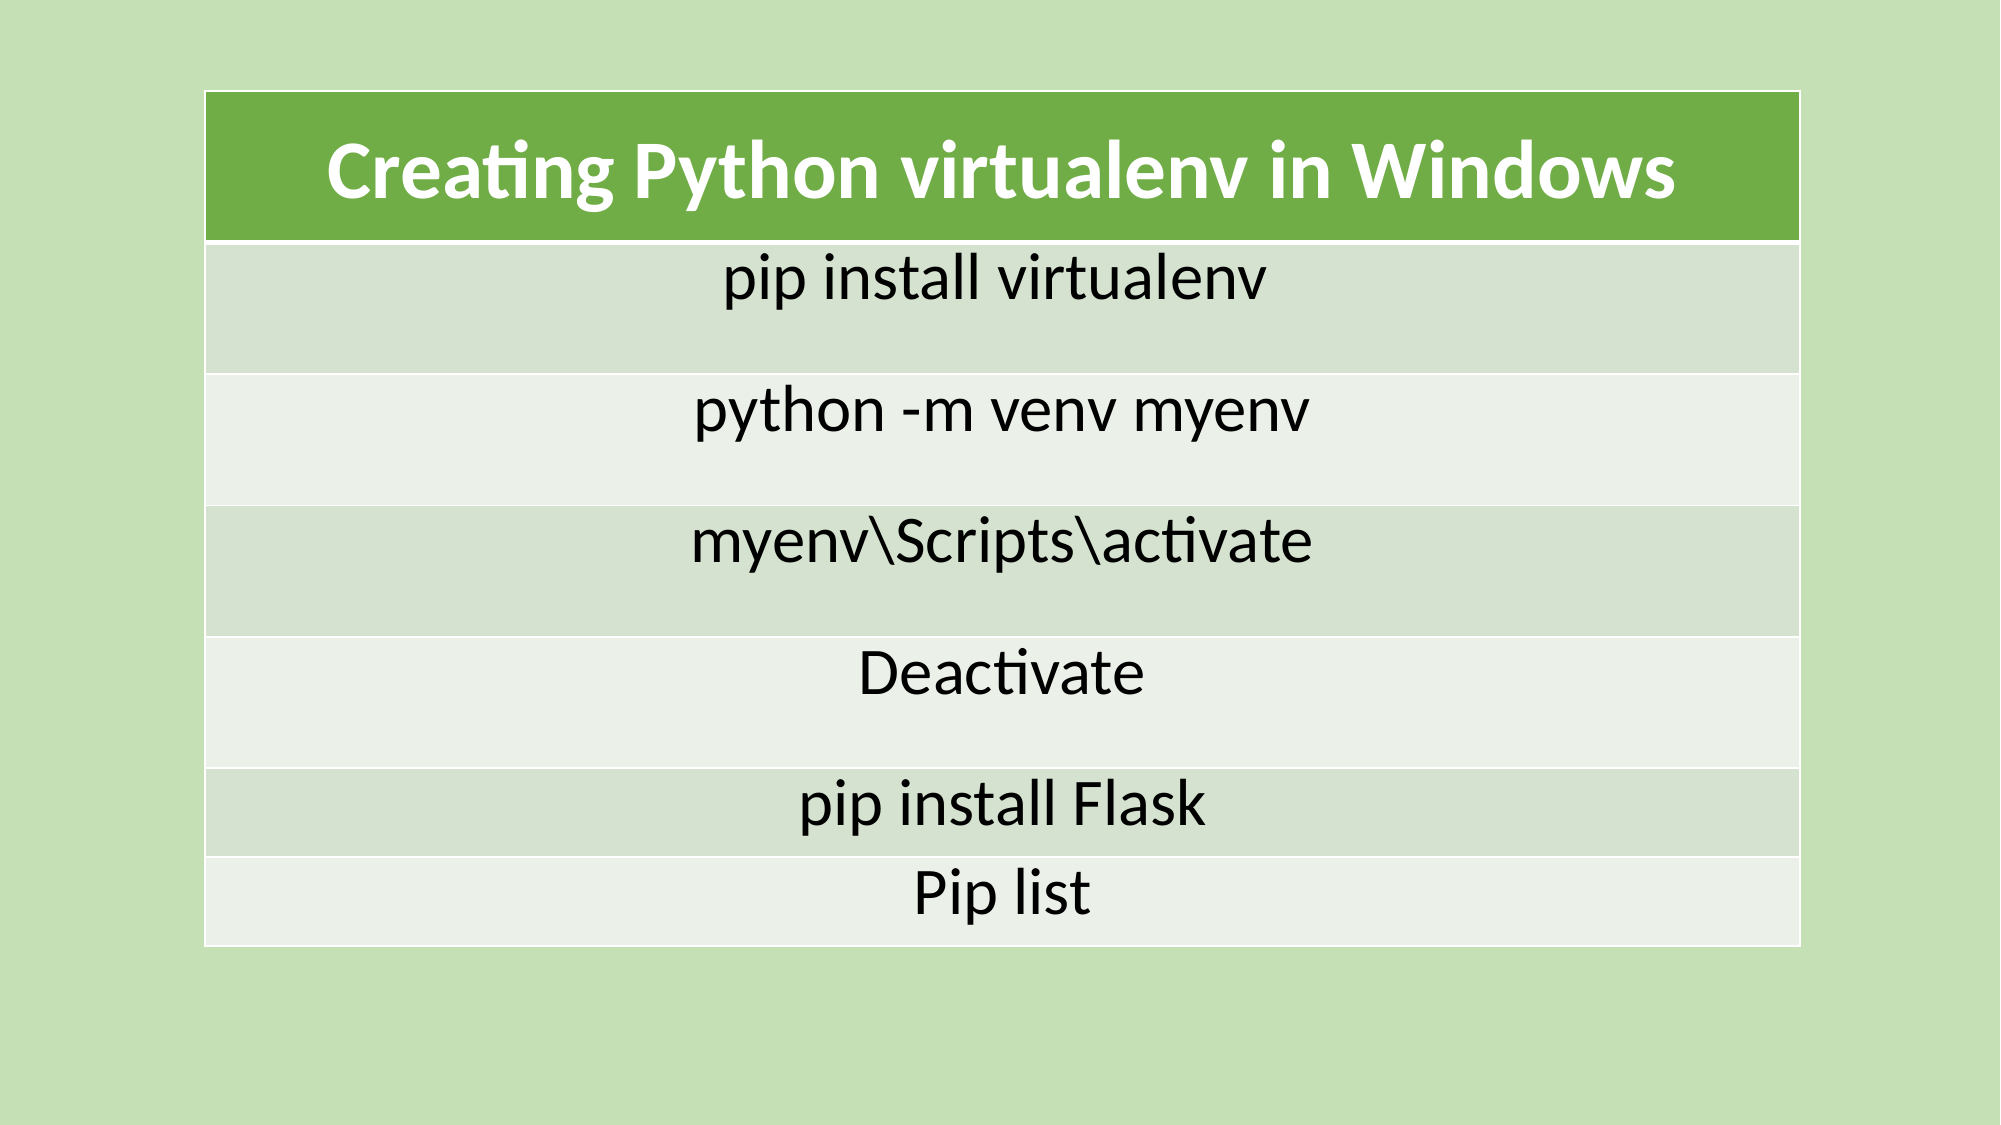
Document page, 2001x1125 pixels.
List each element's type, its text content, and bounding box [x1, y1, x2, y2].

table_cell python -m venv myenv [206, 375, 1799, 505]
table_header Creating Python virtualenv in Windows [206, 92, 1799, 240]
table_cell Deactivate [206, 638, 1799, 767]
table_cell Pip list [206, 858, 1799, 945]
table_cell myenv\Scripts\activate [206, 506, 1799, 636]
table_cell pip install virtualenv [206, 245, 1799, 373]
table_cell pip install Flask [206, 769, 1799, 856]
